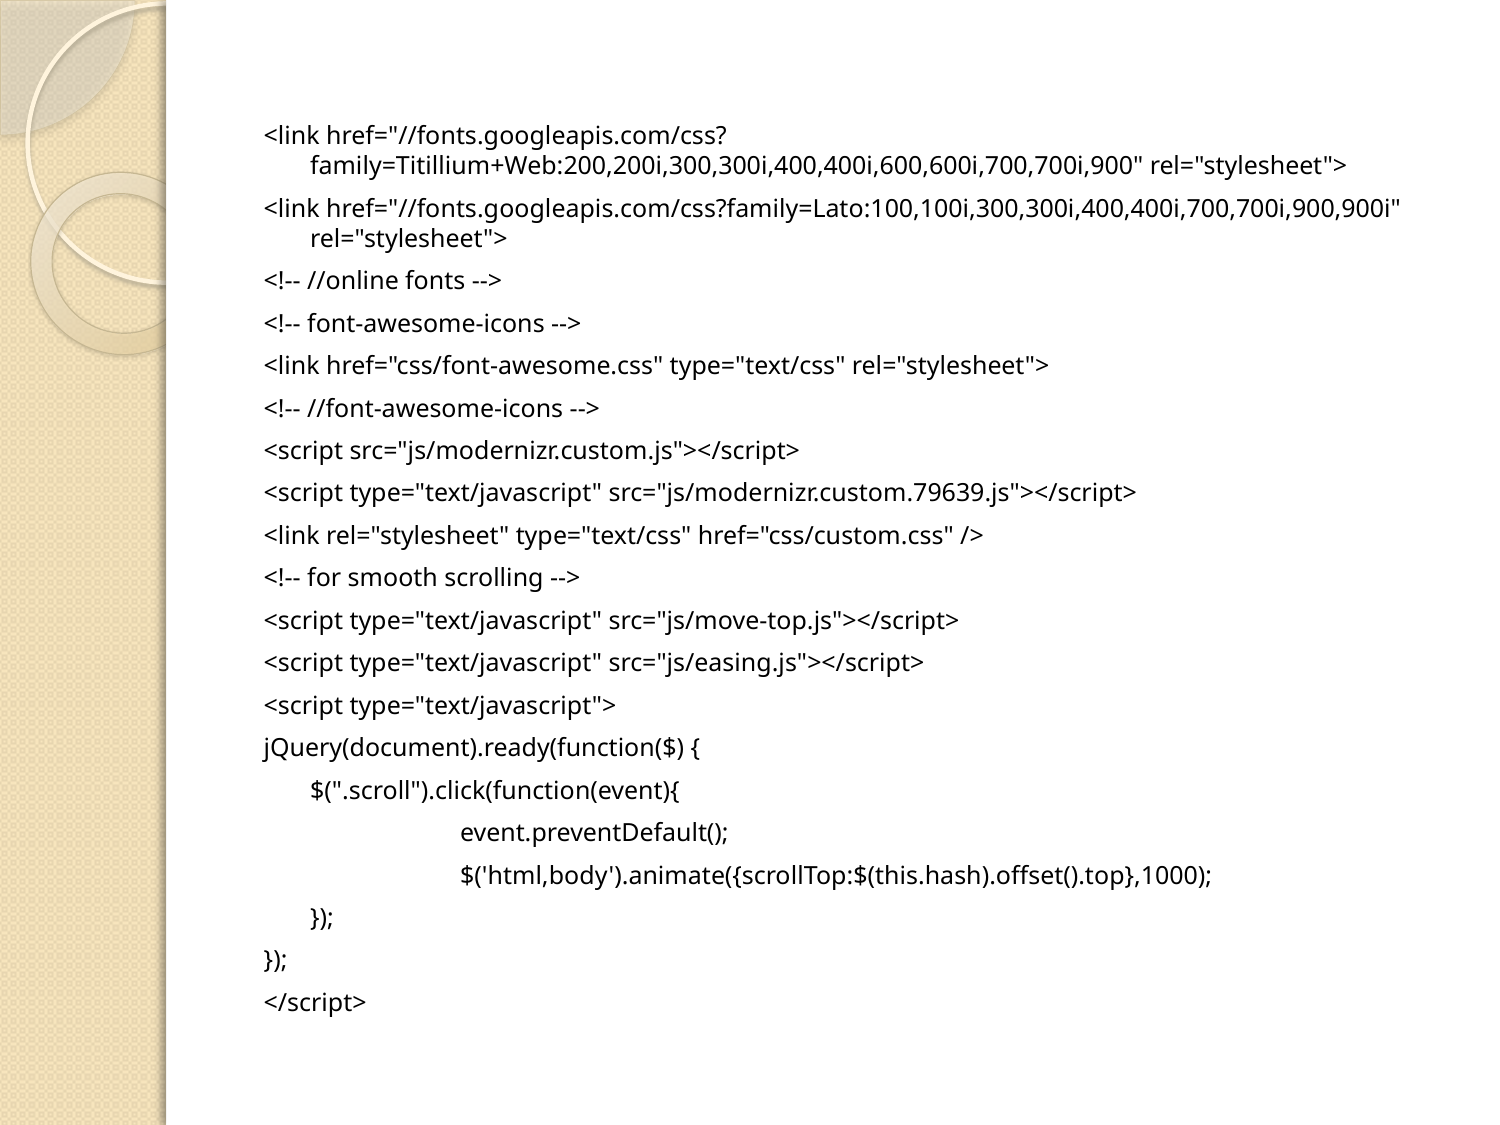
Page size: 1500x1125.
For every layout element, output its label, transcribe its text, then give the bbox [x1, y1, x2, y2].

list <link href="//fonts.googleapis.com/css?family=Titillium+Web:200,200i,300,300i,400,400i,600,600i,700,700i,900" rel="stylesheet"> <link href="//fonts.googleapis.com/css?family=Lato:100,100i,300,300i,400,400i,700,700i,900,900i" rel="stylesheet"> <!-- //online fonts --> <!-- font-awesome-icons --> <link href="css/font-awesome.css" type="text/css" rel="stylesheet"> <!-- //font-awesome-icons --> <script src="js/modernizr.custom.js"></script> <script type="text/javascript" src="js/modernizr.custom.79639.js"></script> <link rel="stylesheet" type="text/css" href="css/custom.css" /> <!-- for smooth scrolling --> <script type="text/javascript" src="js/move-top.js"></script> <script type="text/javascript" src="js/easing.js"></script> <script type="text/javascript"> jQuery(document).ready(function($) { $(".scroll").click(function(event){ event.preventDefault(); $('html,body').animate({scrollTop:$(this.hash).offset().top},1000); }); }); </script> [235, 112, 1466, 1025]
